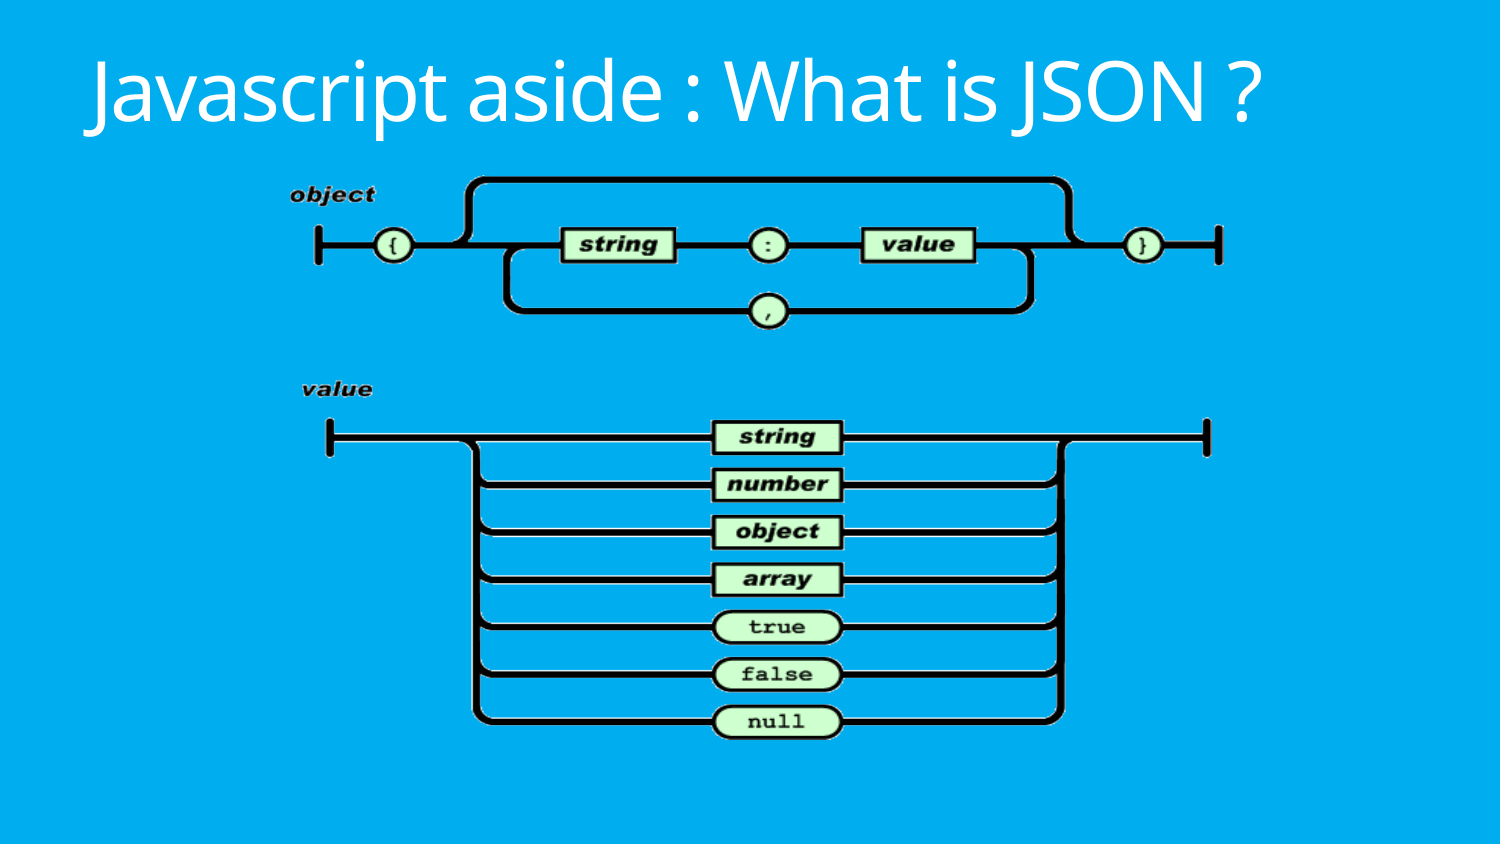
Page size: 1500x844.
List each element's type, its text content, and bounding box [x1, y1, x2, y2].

picture [325, 418, 1211, 739]
picture [303, 381, 372, 397]
picture [366, 186, 376, 202]
picture [291, 186, 363, 206]
title Javascript aside : What is JSON ? [75, 26, 1425, 153]
picture [314, 176, 1223, 329]
